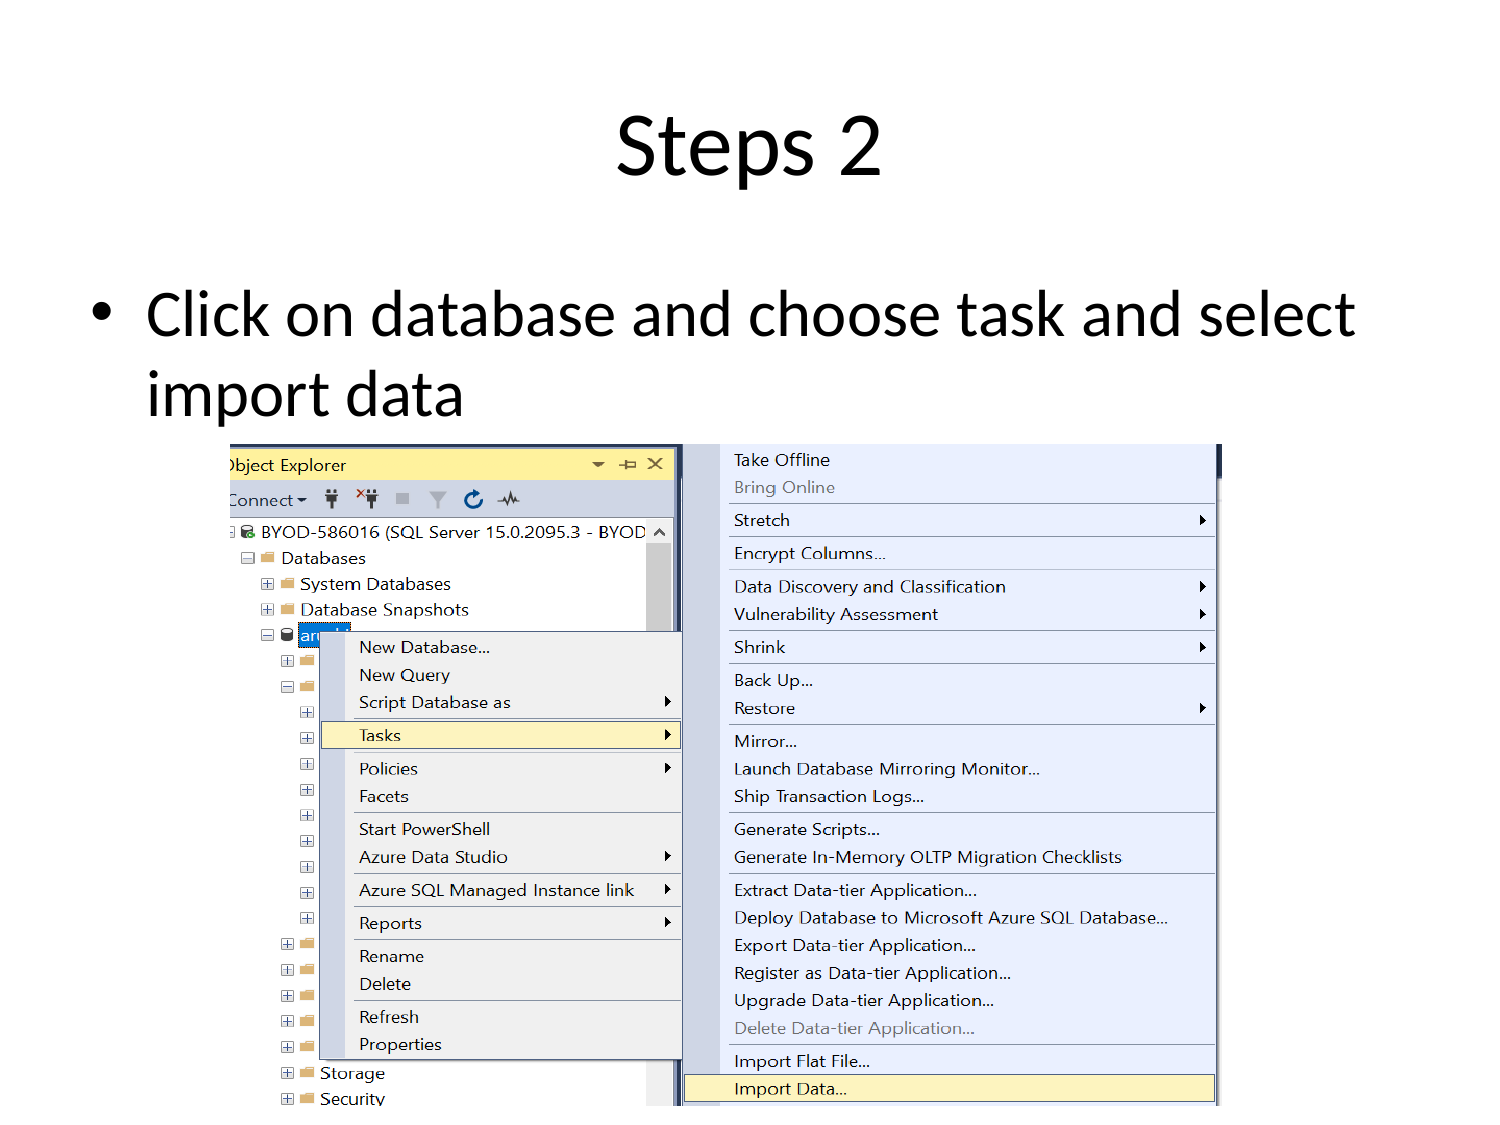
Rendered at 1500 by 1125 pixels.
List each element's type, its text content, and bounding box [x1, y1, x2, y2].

title Steps 2 [75, 45, 1425, 233]
picture [229, 444, 1223, 1107]
list Click on database and choose task and select import data [75, 262, 1425, 1005]
